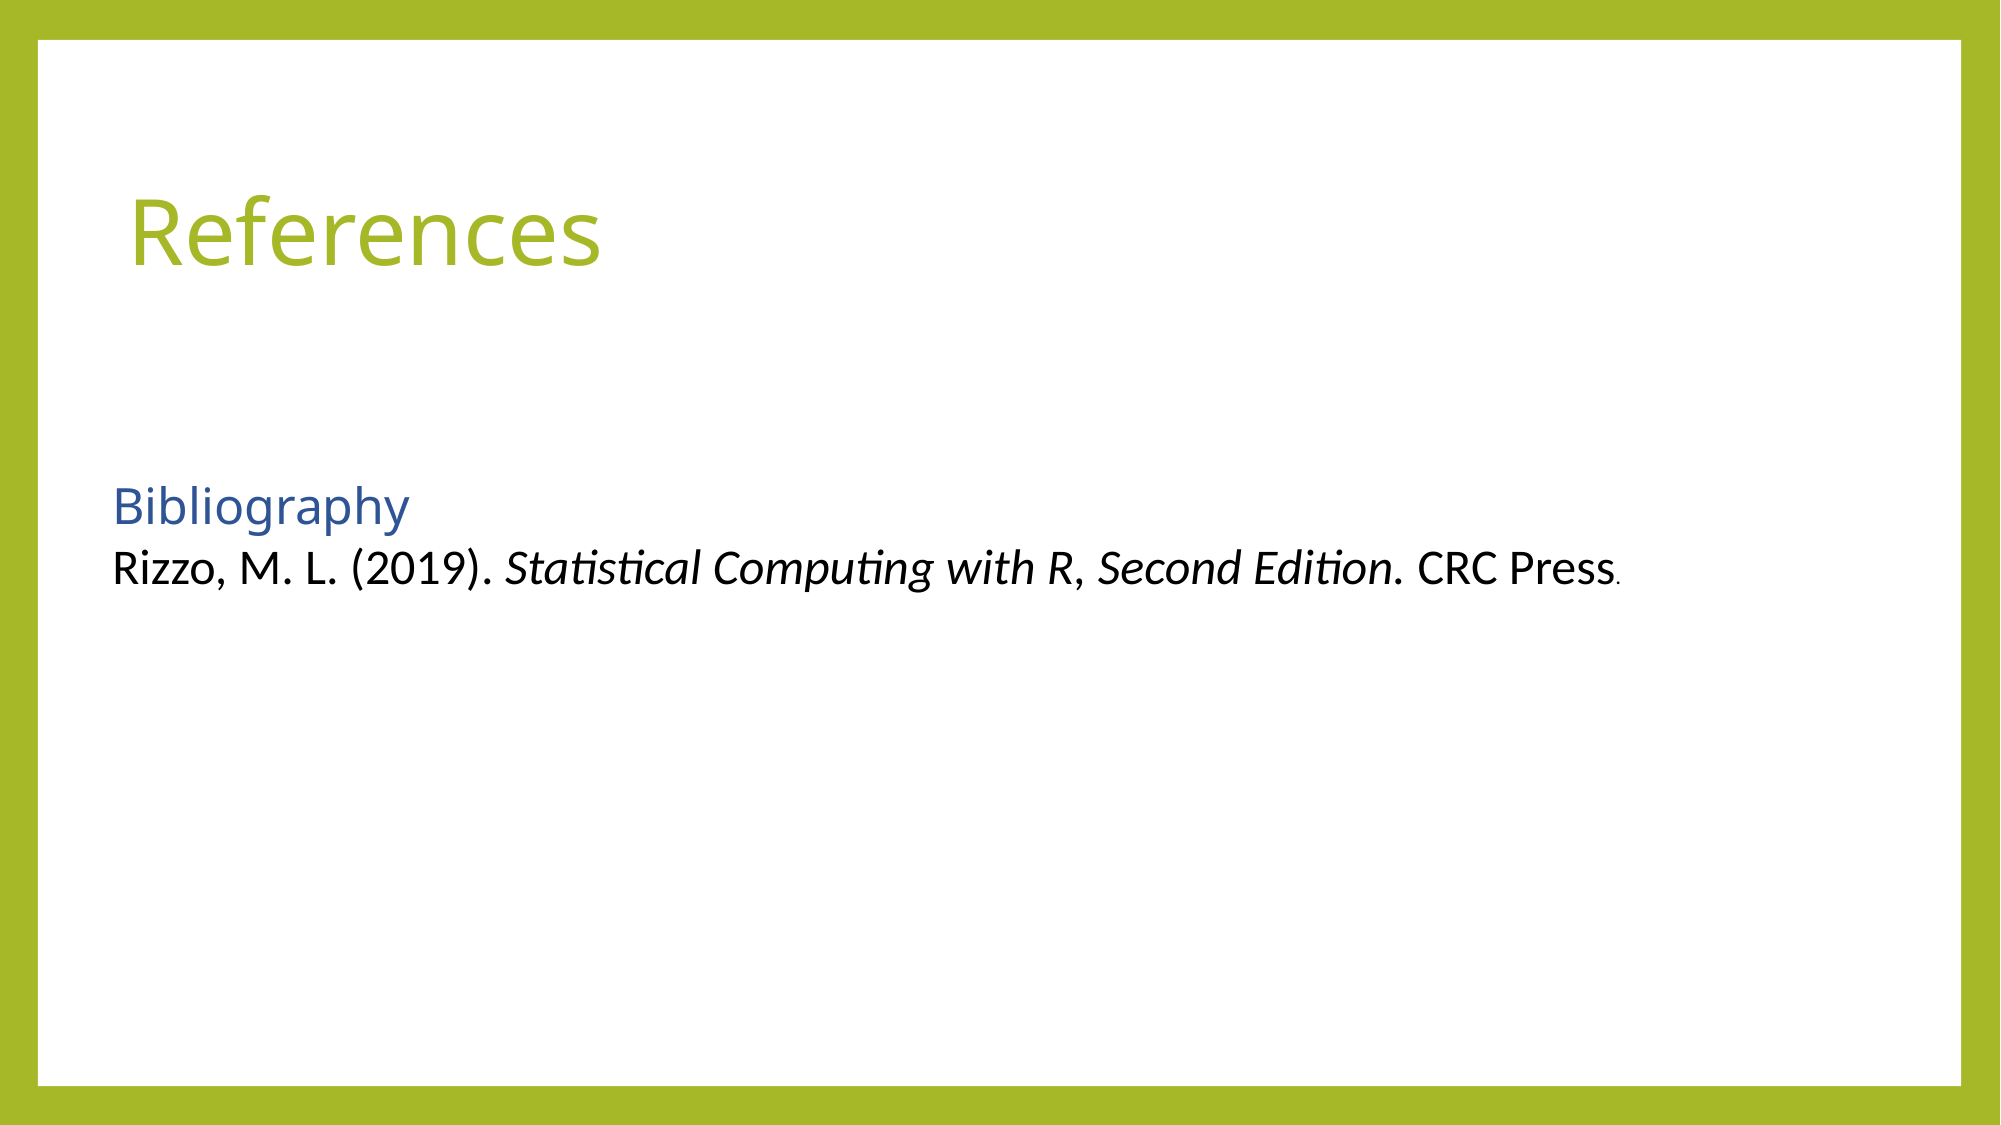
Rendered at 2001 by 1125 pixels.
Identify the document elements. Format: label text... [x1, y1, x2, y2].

title References [112, 112, 1513, 213]
list Bibliography Rizzo, M. L. (2019). Statistical Computing with R, Second Edition. CRC Press. [112, 213, 1637, 876]
